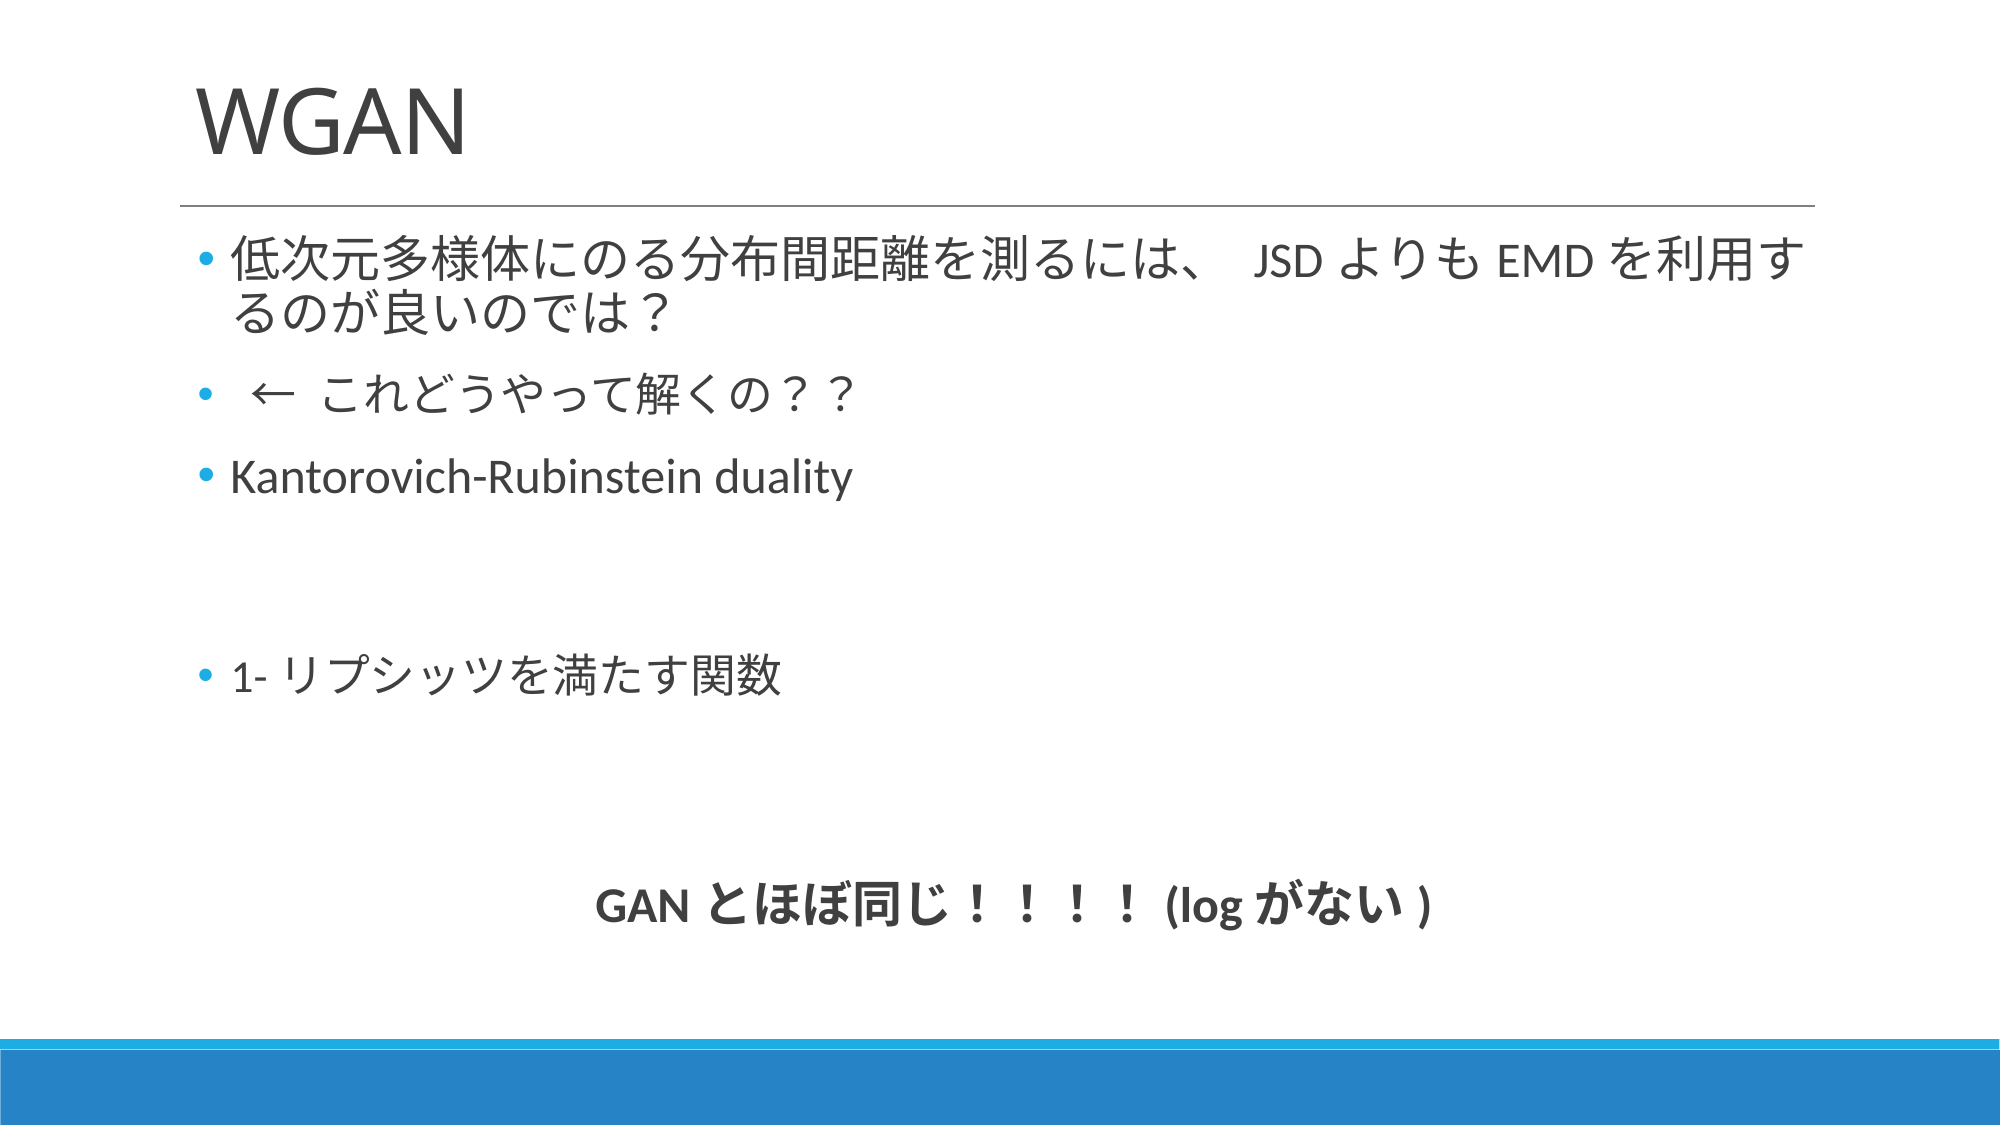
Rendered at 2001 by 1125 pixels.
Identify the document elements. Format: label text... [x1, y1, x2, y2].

title WGAN [180, 44, 1830, 181]
